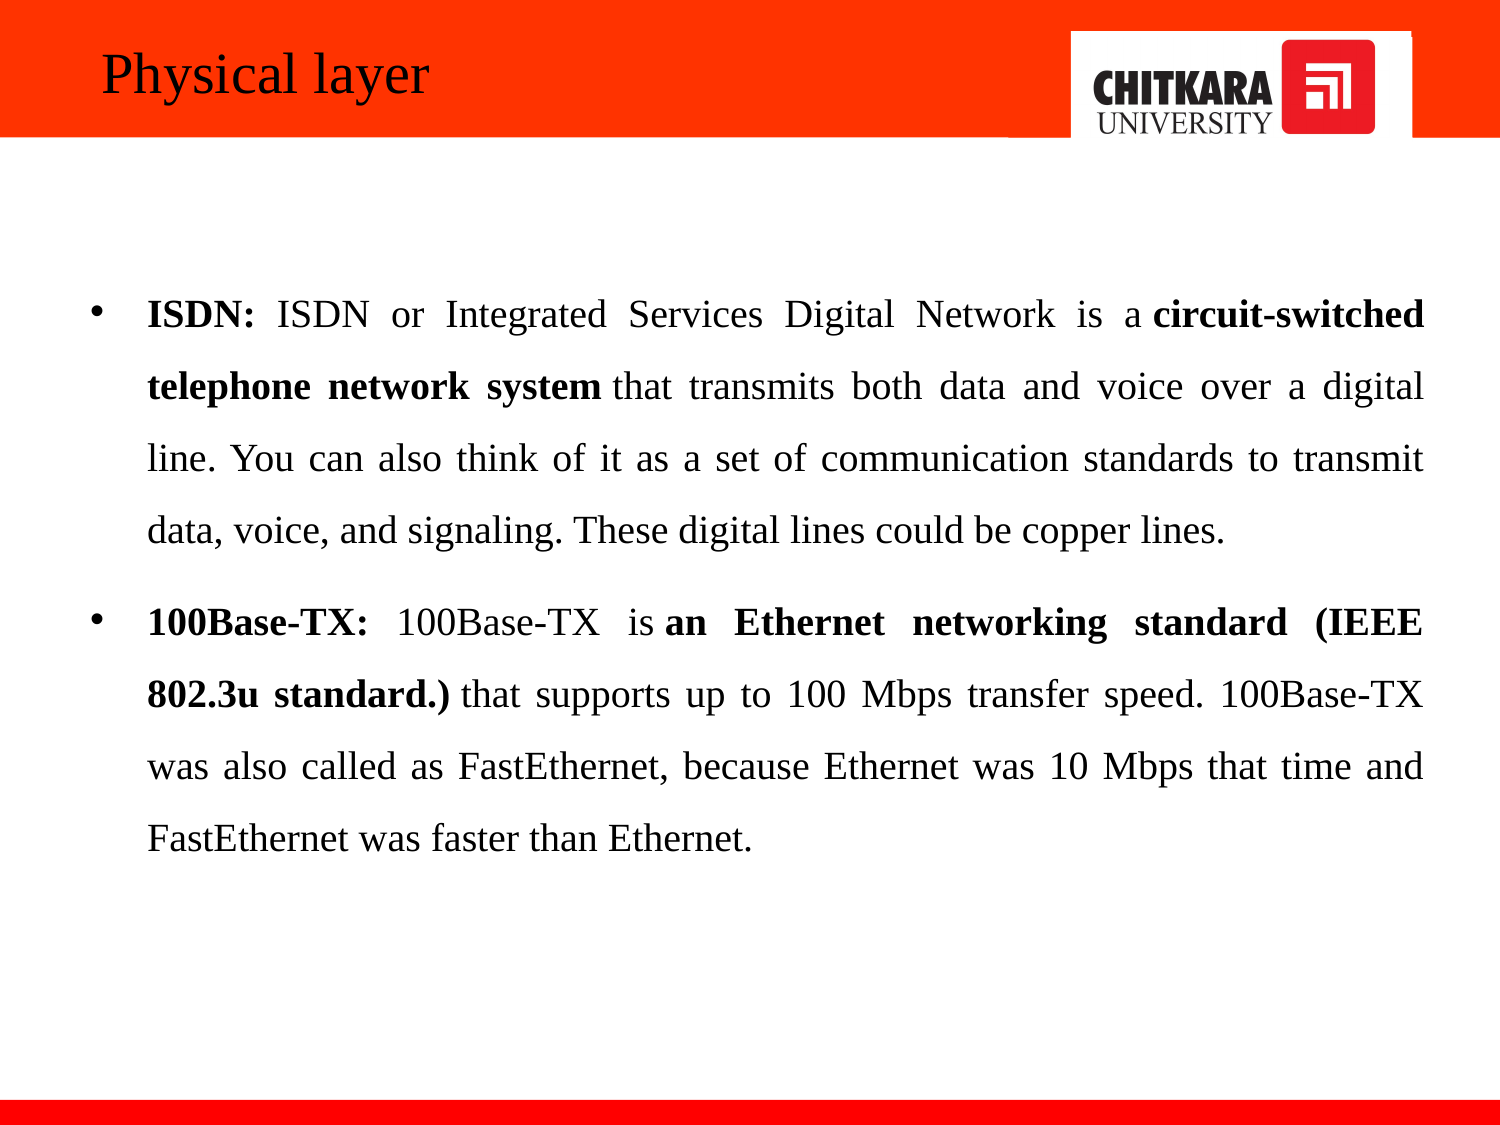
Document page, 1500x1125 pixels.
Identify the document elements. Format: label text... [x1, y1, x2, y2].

list ISDN: ISDN or Integrated Services Digital Network is a circuit-switched telephone network system that transmits both data and voice over a digital line. You can also think of it as a set of communication standards to transmit data, voice, and signaling. These digital lines could be copper lines. 100Base-TX: 100Base-TX is an Ethernet networking standard (IEEE 802.3u standard.) that supports up to 100 Mbps transfer speed. 100Base-TX was also called as FastEthernet, because Ethernet was 10 Mbps that time and FastEthernet was faster than Ethernet. [75, 263, 1425, 916]
picture [1074, 37, 1390, 138]
title Physical layer [0, 0, 900, 150]
